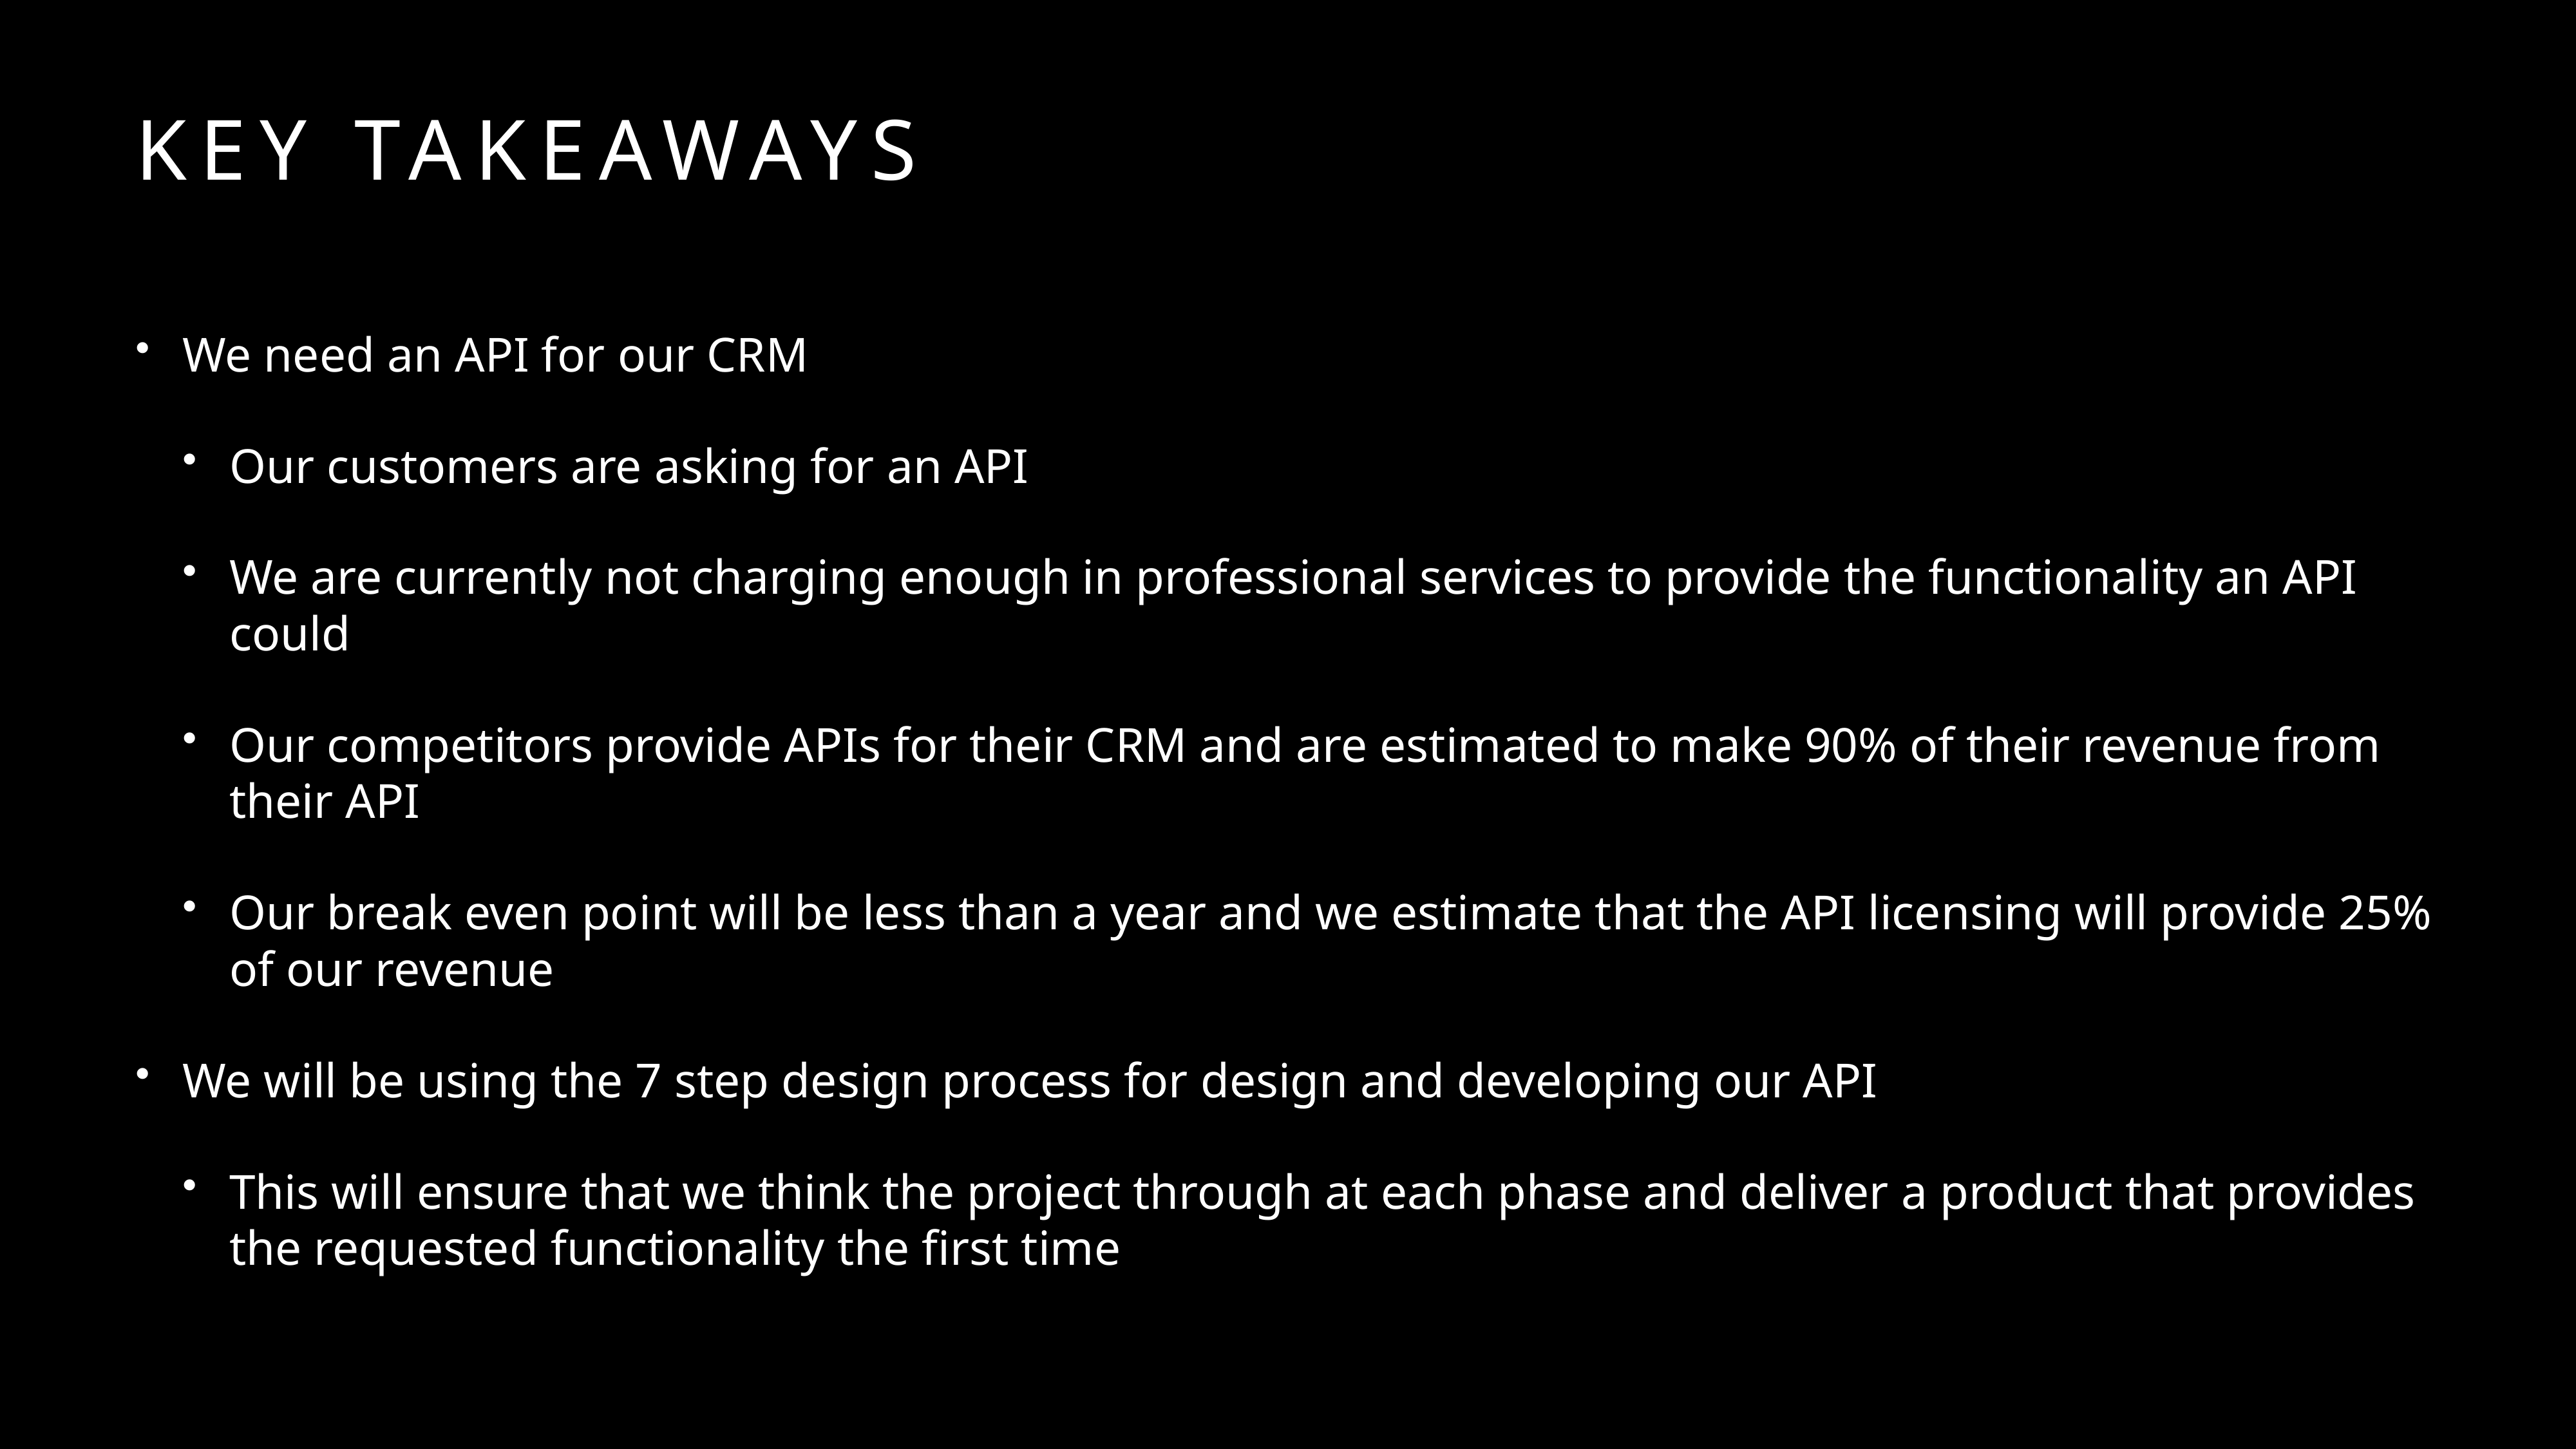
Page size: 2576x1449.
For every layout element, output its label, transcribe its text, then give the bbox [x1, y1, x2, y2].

list We need an API for our CRM Our customers are asking for an API We are currently not charging enough in professional services to provide the functionality an API could Our competitors provide APIs for their CRM and are estimated to make 90% of their revenue from their API Our break even point will be less than a year and we estimate that the API licensing will provide 25% of our revenue We will be using the 7 step design process for design and developing our API This will ensure that we think the project through at each phase and deliver a product that provides the requested functionality the first time [129, 300, 2445, 1300]
title Key takeaways [129, 91, 2445, 300]
